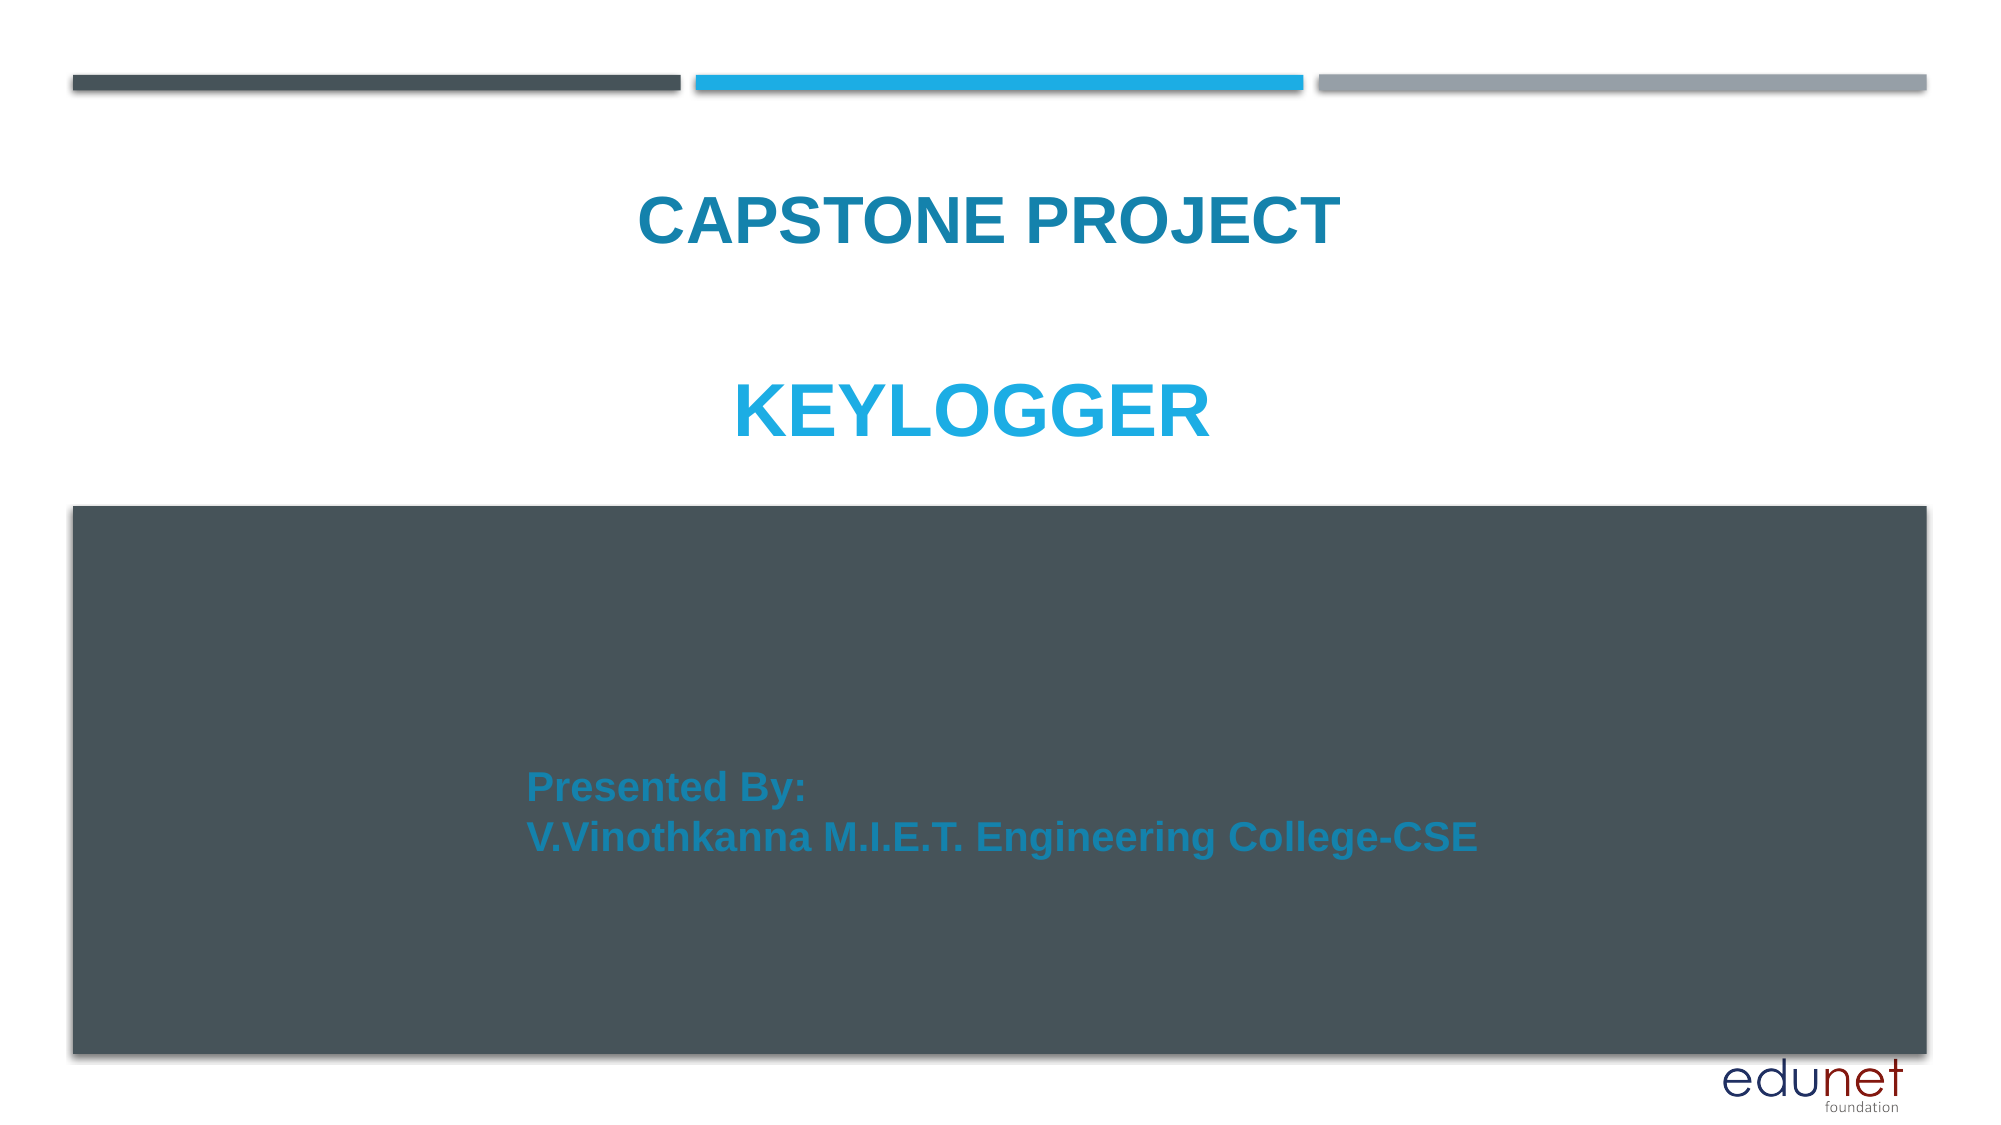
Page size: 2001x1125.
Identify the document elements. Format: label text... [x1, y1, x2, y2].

text_box CAPSTONE PROJECT [0, 169, 2000, 265]
title KEYLOGGER [222, 298, 1723, 460]
text_box Presented By: V.Vinothkanna M.I.E.T. Engineering College-CSE [511, 752, 1821, 868]
picture [1719, 1056, 1905, 1116]
